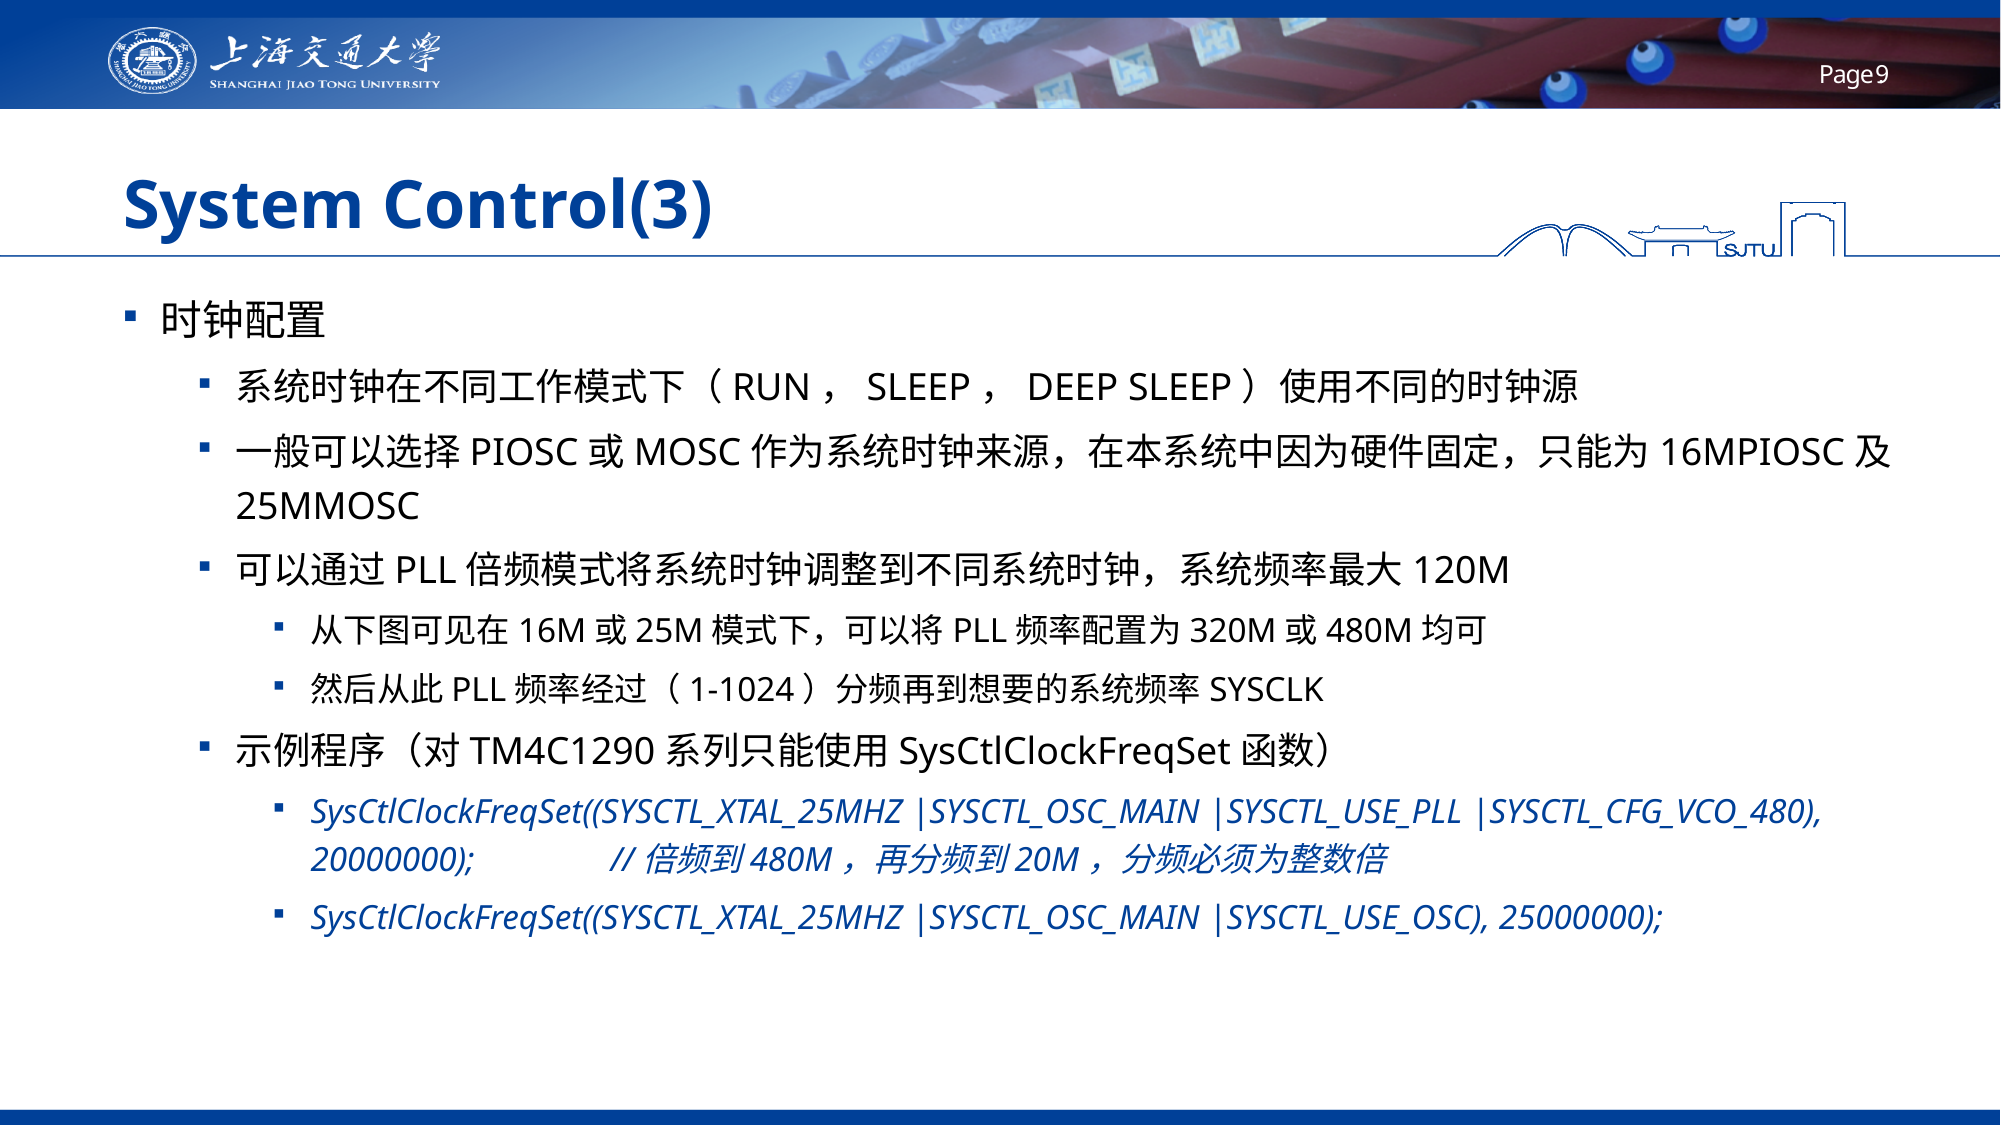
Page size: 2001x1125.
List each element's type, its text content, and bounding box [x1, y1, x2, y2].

list 时钟配置 系统时钟在不同工作模式下（RUN，SLEEP，DEEP SLEEP）使用不同的时钟源 一般可以选择PIOSC或MOSC作为系统时钟来源，在本系统中因为硬件固定，只能为16MPIOSC及25MMOSC 可以通过PLL倍频模式将系统时钟调整到不同系统时钟，系统频率最大120M 从下图可见在16M或25M模式下，可以将PLL频率配置为320M或480M均可 然后从此PLL频率经过（1-1024）分频再到想要的系统频率SYSCLK 示例程序（对TM4C1290系列只能使用SysCtlClockFreqSet函数） SysCtlClockFreqSet((SYSCTL_XTAL_25MHZ |SYSCTL_OSC_MAIN |SYSCTL_USE_PLL |SYSCTL_CFG_VCO_480), 20000000); //倍频到480M，再分频到20M，分频必须为整数倍 SysCtlClockFreqSet((SYSCTL_XTAL_25MHZ |SYSCTL_OSC_MAIN |SYSCTL_USE_OSC), 25000000); [108, 276, 1940, 1084]
picture [0, 0, 2001, 109]
title System Control(3) [108, 160, 1940, 255]
